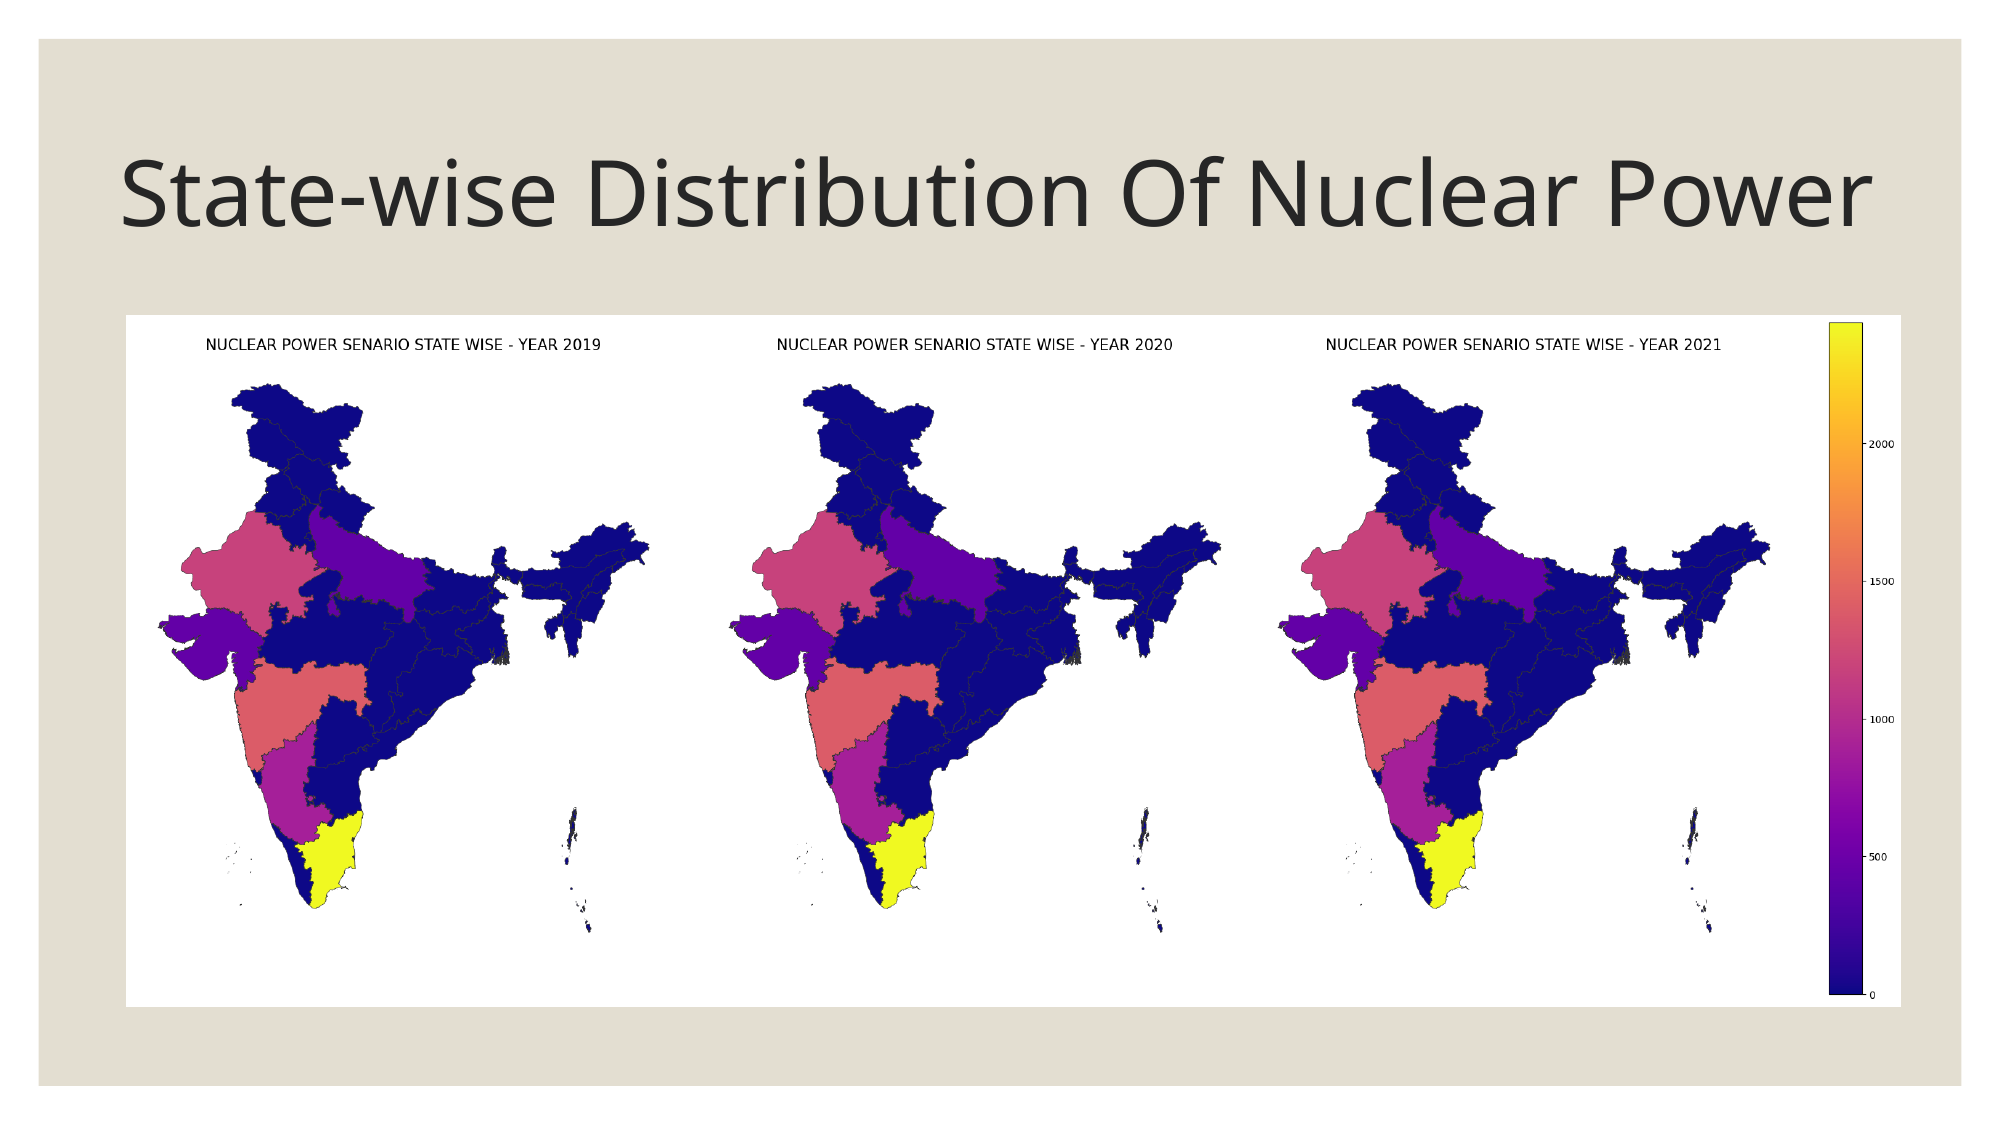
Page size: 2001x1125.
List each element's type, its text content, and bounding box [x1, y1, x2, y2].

picture [126, 315, 1901, 1007]
title State-wise Distribution Of Nuclear Power [104, 77, 1943, 316]
